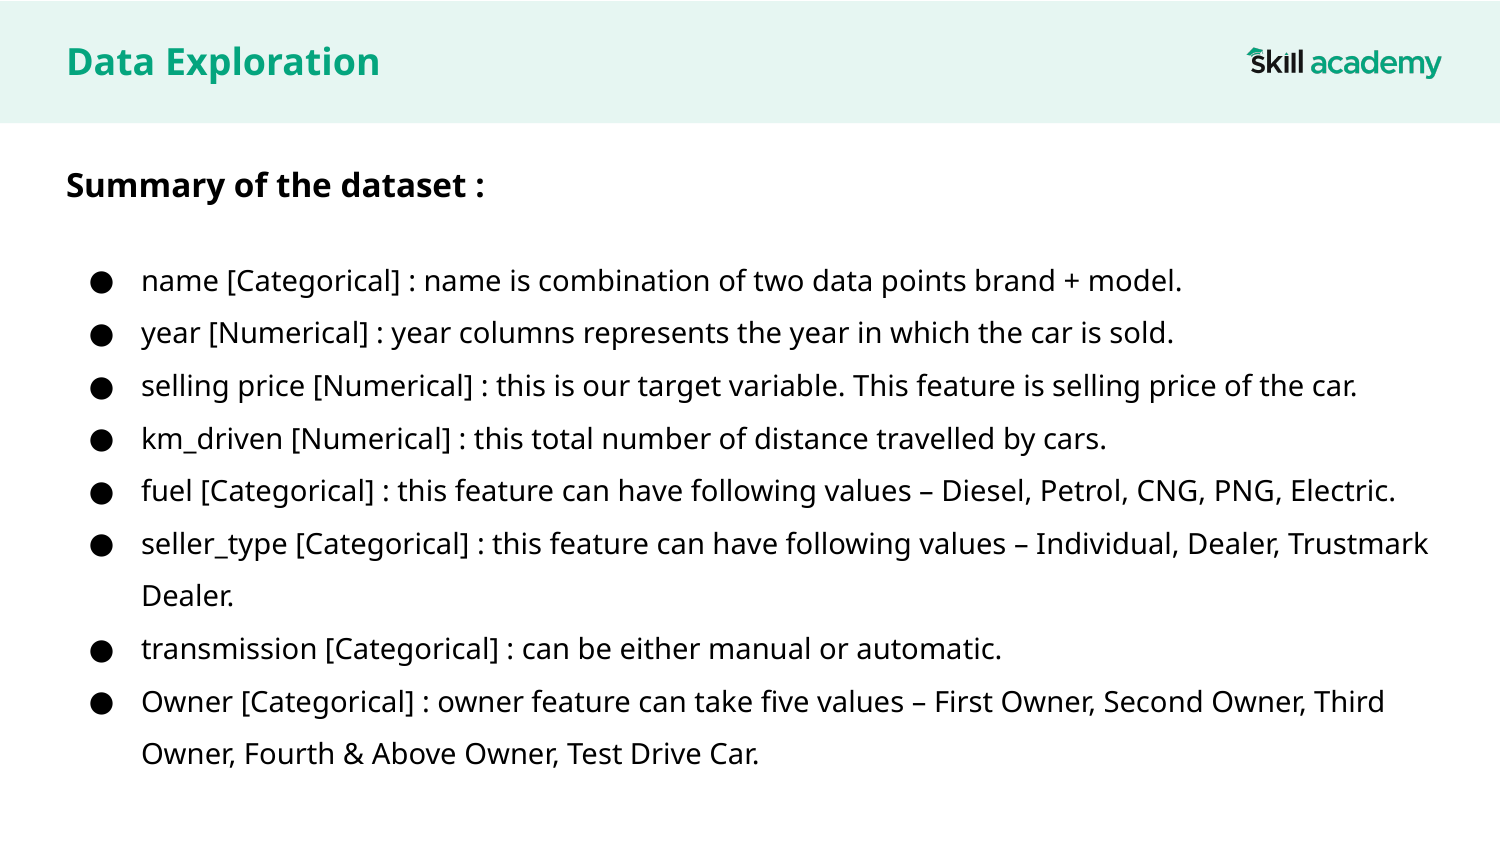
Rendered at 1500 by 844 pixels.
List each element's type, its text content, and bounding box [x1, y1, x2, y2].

title Data Exploration [51, 23, 1449, 149]
list Summary of the dataset : name [Categorical] : name is combination of two data points brand + model. year [Numerical] : year columns represents the year in which the car is sold. selling price [Numerical] : this is our target variable. This feature is selling price of the car. km_driven [Numerical] : this total number of distance travelled by cars. fuel [Categorical] : this feature can have following values – Diesel, Petrol, CNG, PNG, Electric. seller_type [Categorical] : this feature can have following values – Individual, Dealer, Trustmark Dealer. transmission [Categorical] : can be either manual or automatic. Owner [Categorical] : owner feature can take five values – First Owner, Second Owner, Third Owner, Fourth & Above Owner, Test Drive Car. [51, 149, 1449, 819]
